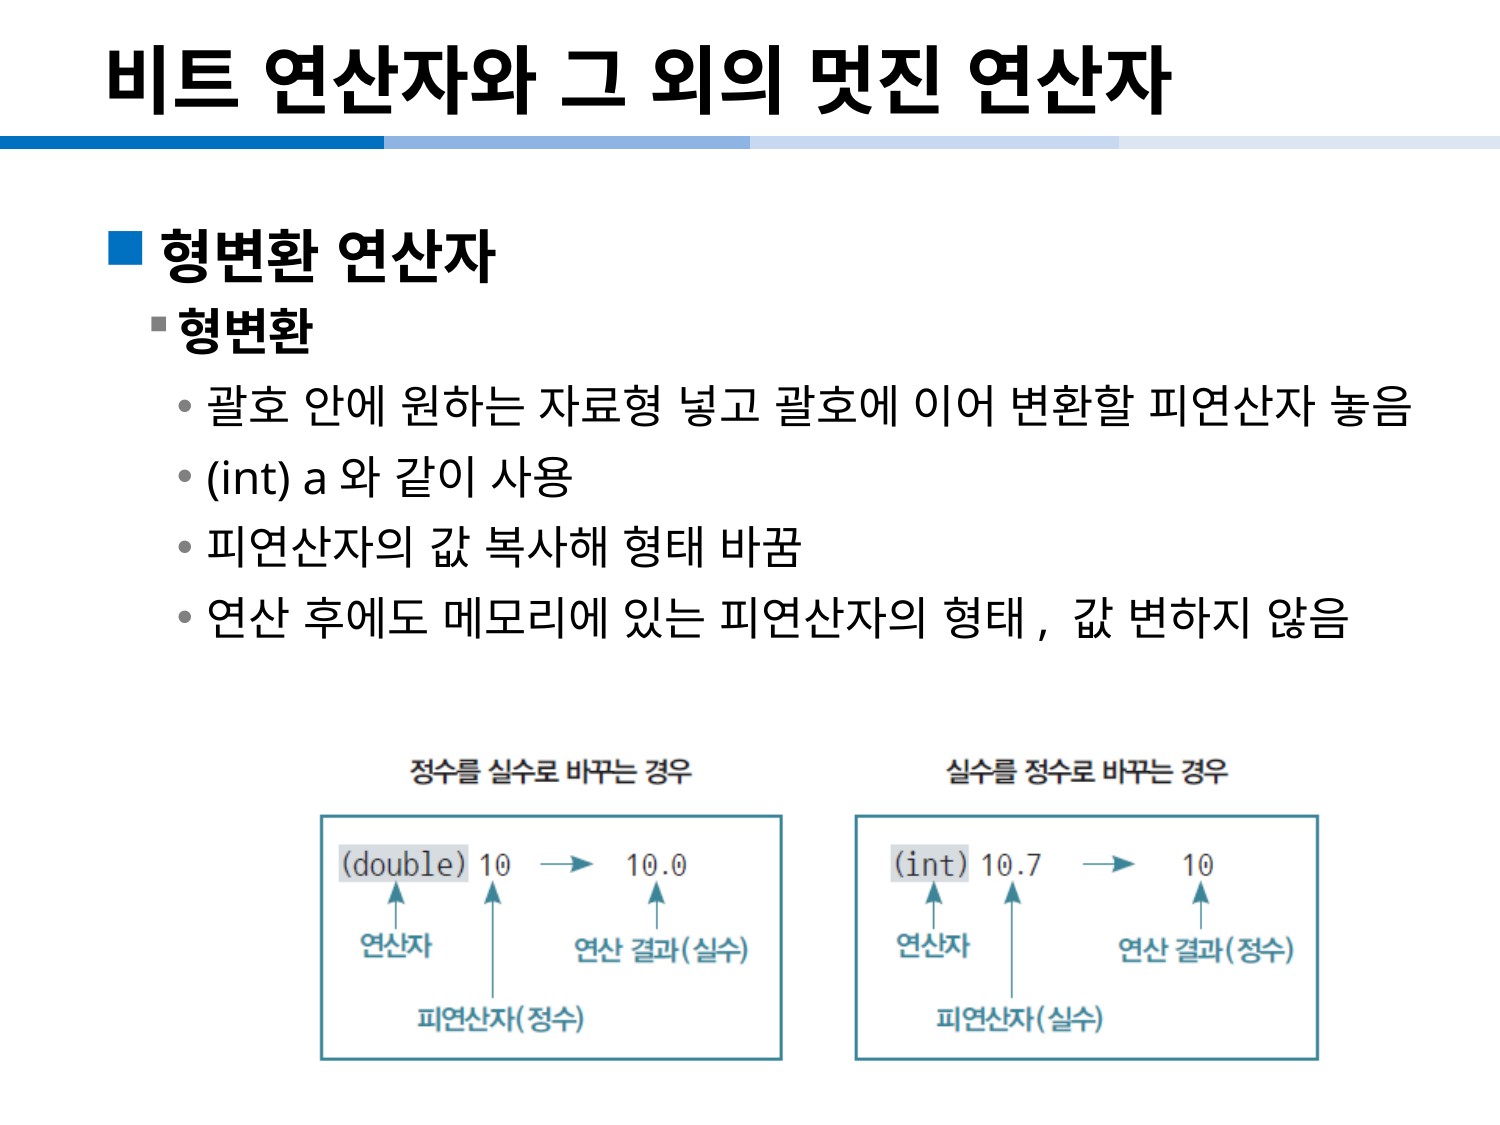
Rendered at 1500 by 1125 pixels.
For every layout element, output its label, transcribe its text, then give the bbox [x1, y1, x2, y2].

picture [289, 735, 1410, 1083]
title 비트 연산자와 그 외의 멋진 연산자 [88, 32, 1330, 124]
list 형변환 연산자 형변환 괄호 안에 원하는 자료형 넣고 괄호에 이어 변환할 피연산자 놓음 (int) a와 같이 사용 피연산자의 값 복사해 형태 바꿈 연산 후에도 메모리에 있는 피연산자의 형태, 값 변하지 않음 [88, 177, 1459, 1077]
